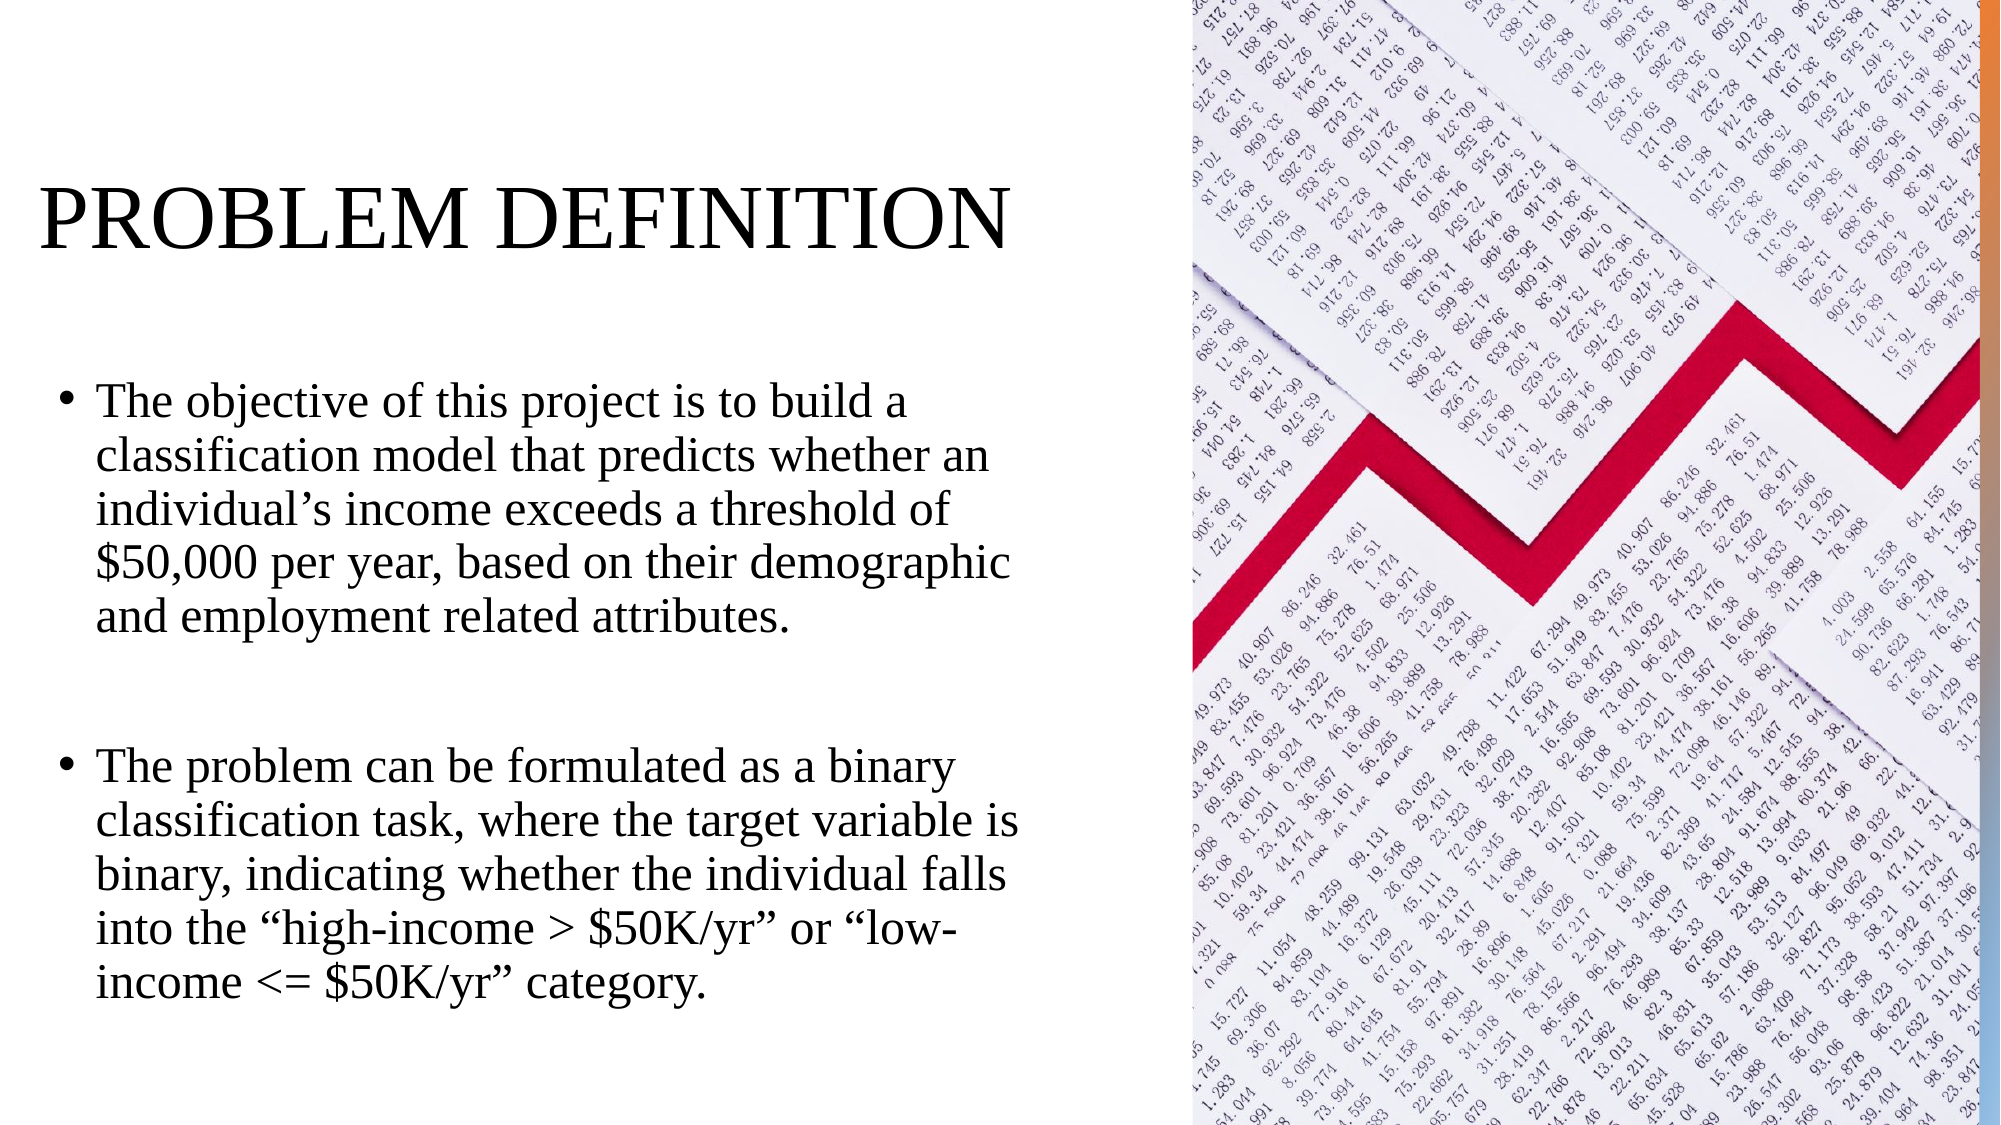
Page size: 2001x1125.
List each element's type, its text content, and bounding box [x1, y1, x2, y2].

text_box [1979, 0, 2000, 1125]
list The objective of this project is to build a classification model that predicts whether an individual’s income exceeds a threshold of $50,000 per year, based on their demographic and employment related attributes. The problem can be formulated as a binary classification task, where the target variable is binary, indicating whether the individual falls into the “high-income > $50K/yr” or “low-income <= $50K/yr” category. [43, 366, 1103, 1020]
title PROBLEM DEFINITION [23, 11, 1083, 277]
picture [1192, 0, 1979, 1125]
